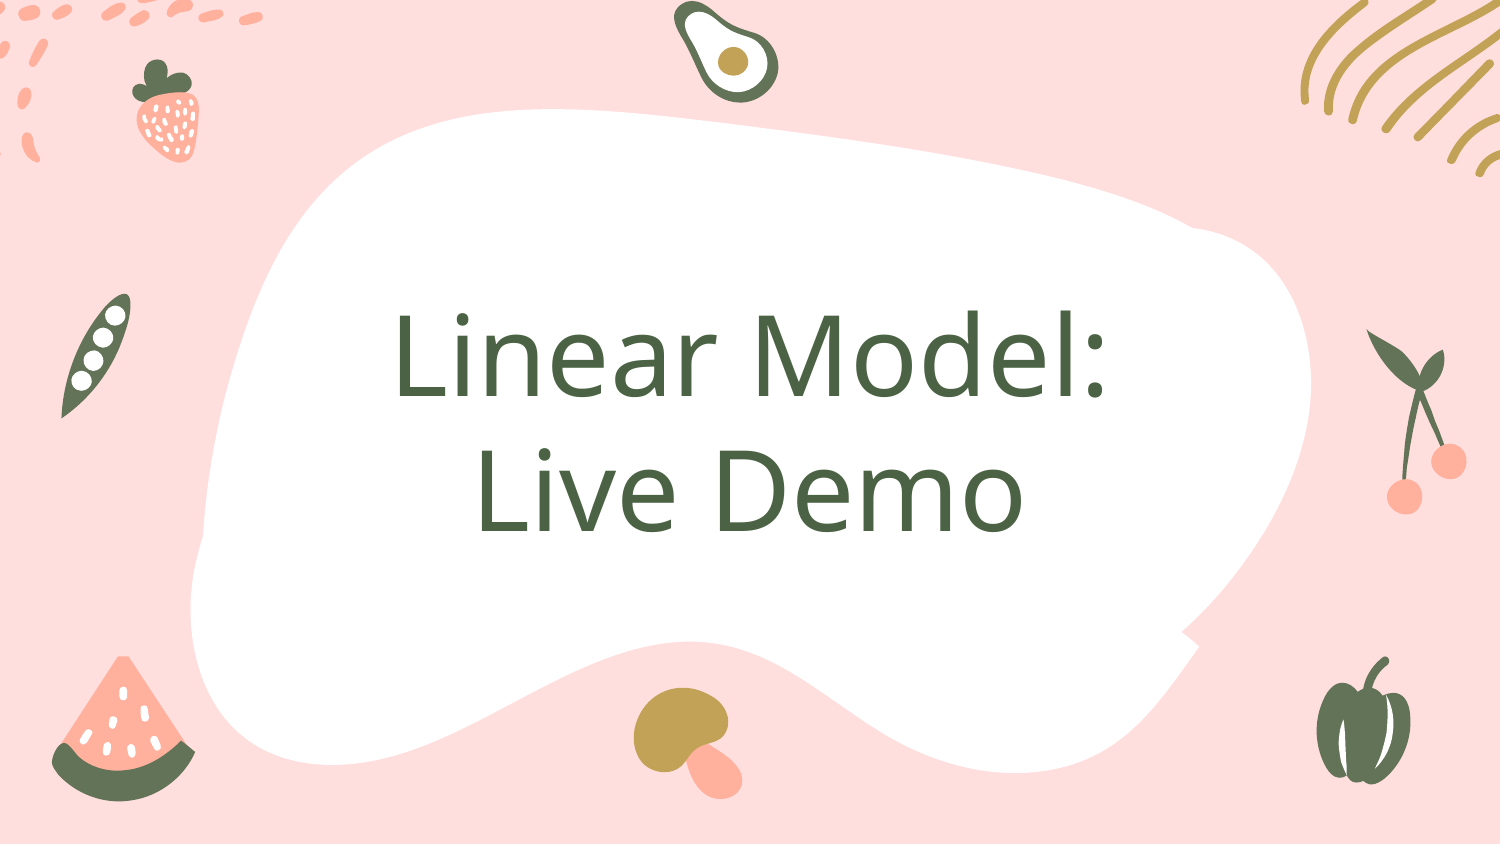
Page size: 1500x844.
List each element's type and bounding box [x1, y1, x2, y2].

text_box [149, 0, 1350, 844]
